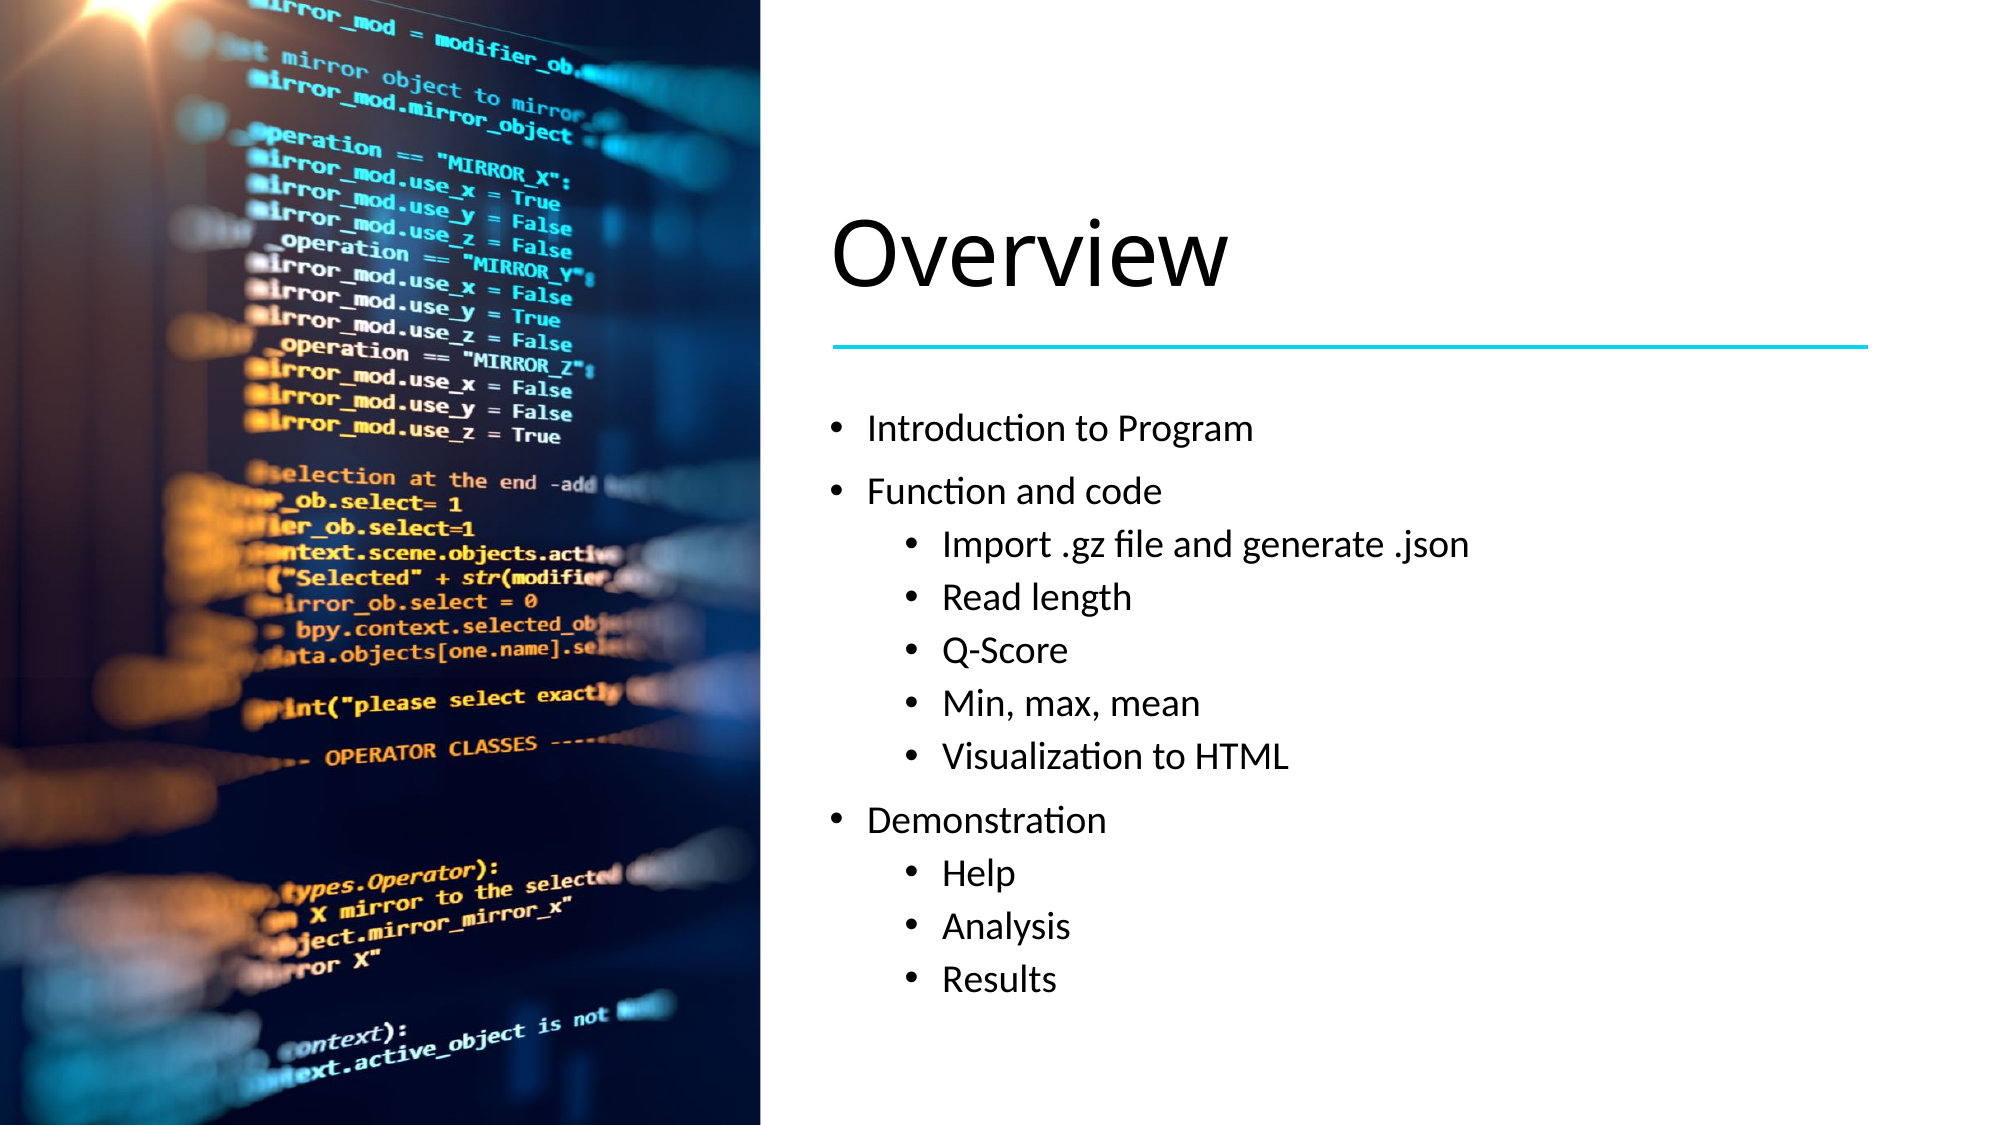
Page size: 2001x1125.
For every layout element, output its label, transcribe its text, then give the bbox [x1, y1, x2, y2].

list Introduction to Program Function and code Import .gz file and generate .json Read length Q-Score Min, max, mean Visualization to HTML Demonstration Help Analysis Results [814, 399, 1895, 1021]
title Overview [814, 103, 1895, 315]
picture [0, 0, 761, 1125]
picture [585, 69, 601, 78]
